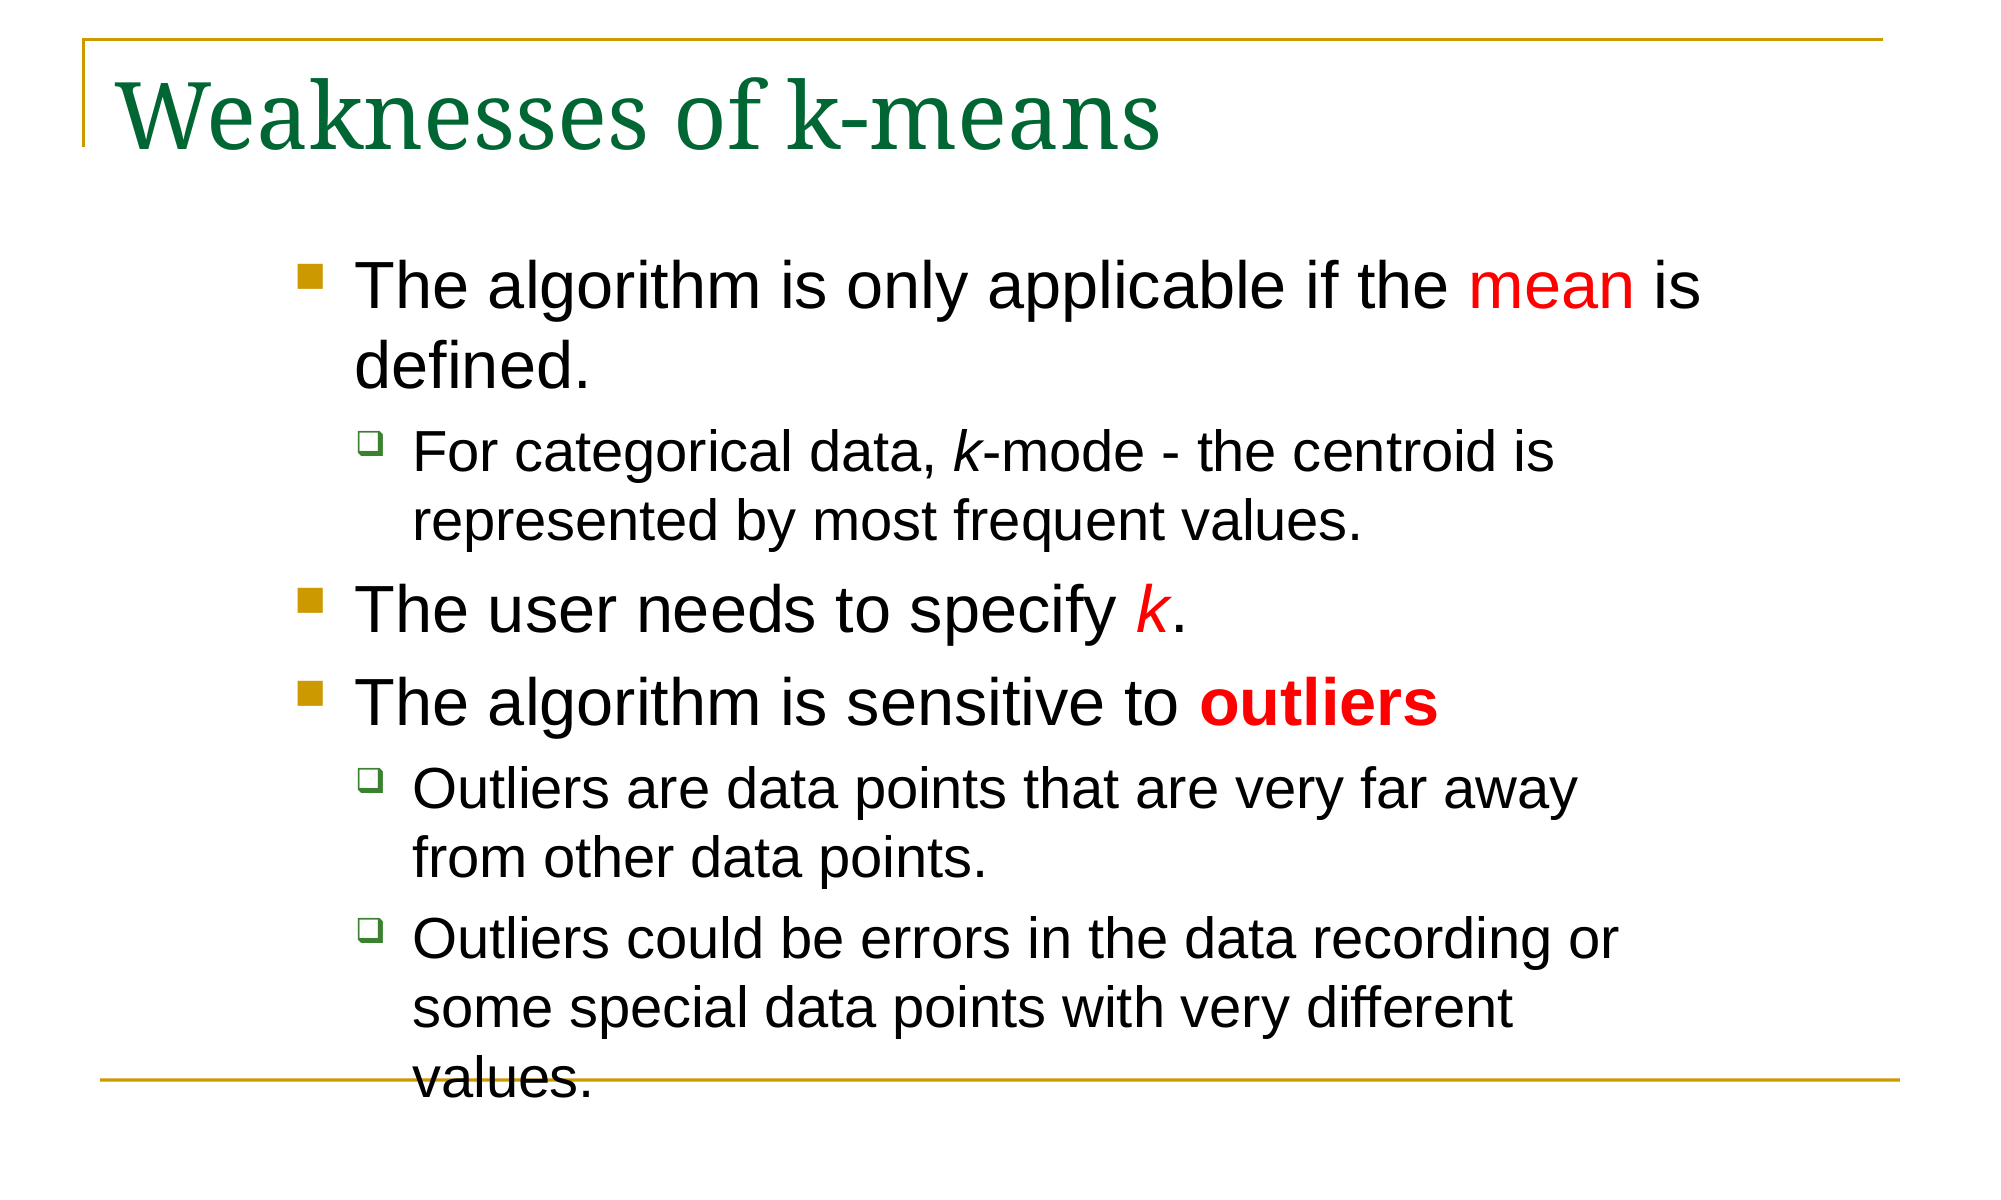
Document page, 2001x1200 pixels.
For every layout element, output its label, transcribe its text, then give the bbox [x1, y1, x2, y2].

list The algorithm is only applicable if the mean is defined. For categorical data, k-mode - the centroid is represented by most frequent values. The user needs to specify k. The algorithm is sensitive to outliers Outliers are data points that are very far away from other data points. Outliers could be errors in the data recording or some special data points with very different values. [279, 234, 1720, 1073]
title Weaknesses of k-means [99, 48, 1900, 248]
